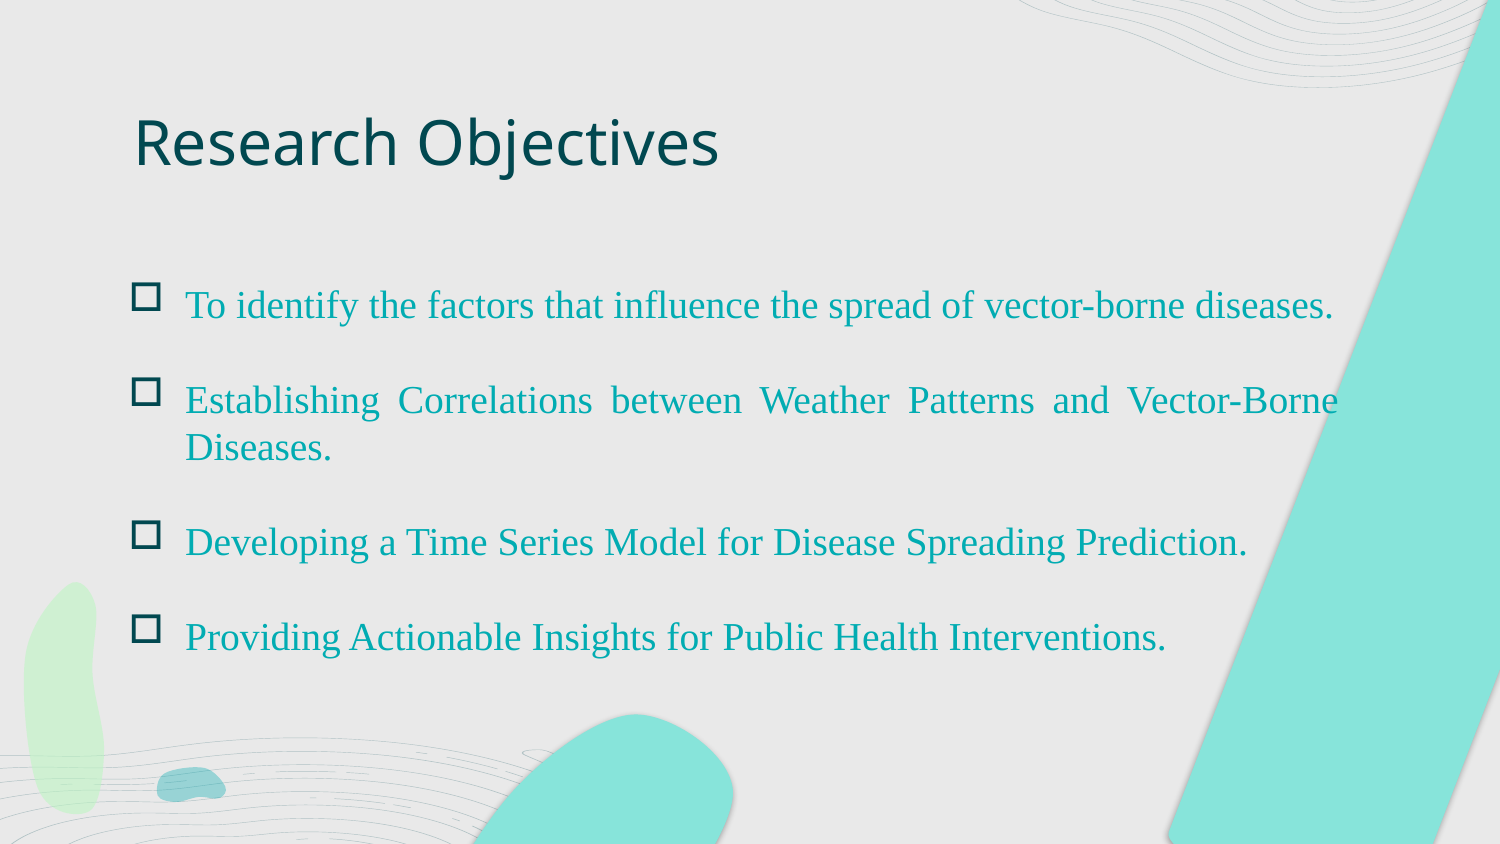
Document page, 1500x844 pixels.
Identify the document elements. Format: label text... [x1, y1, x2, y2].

text_box [473, 714, 733, 844]
subtitle To identify the factors that influence the spread of vector-borne diseases. Establishing Correlations between Weather Patterns and Vector-Borne Diseases. Developing a Time Series Model for Disease Spreading Prediction. Providing Actionable Insights for Public Health Interventions. [88, 197, 1355, 674]
title Research Objectives [118, 87, 1382, 182]
text_box [1168, 0, 1500, 844]
